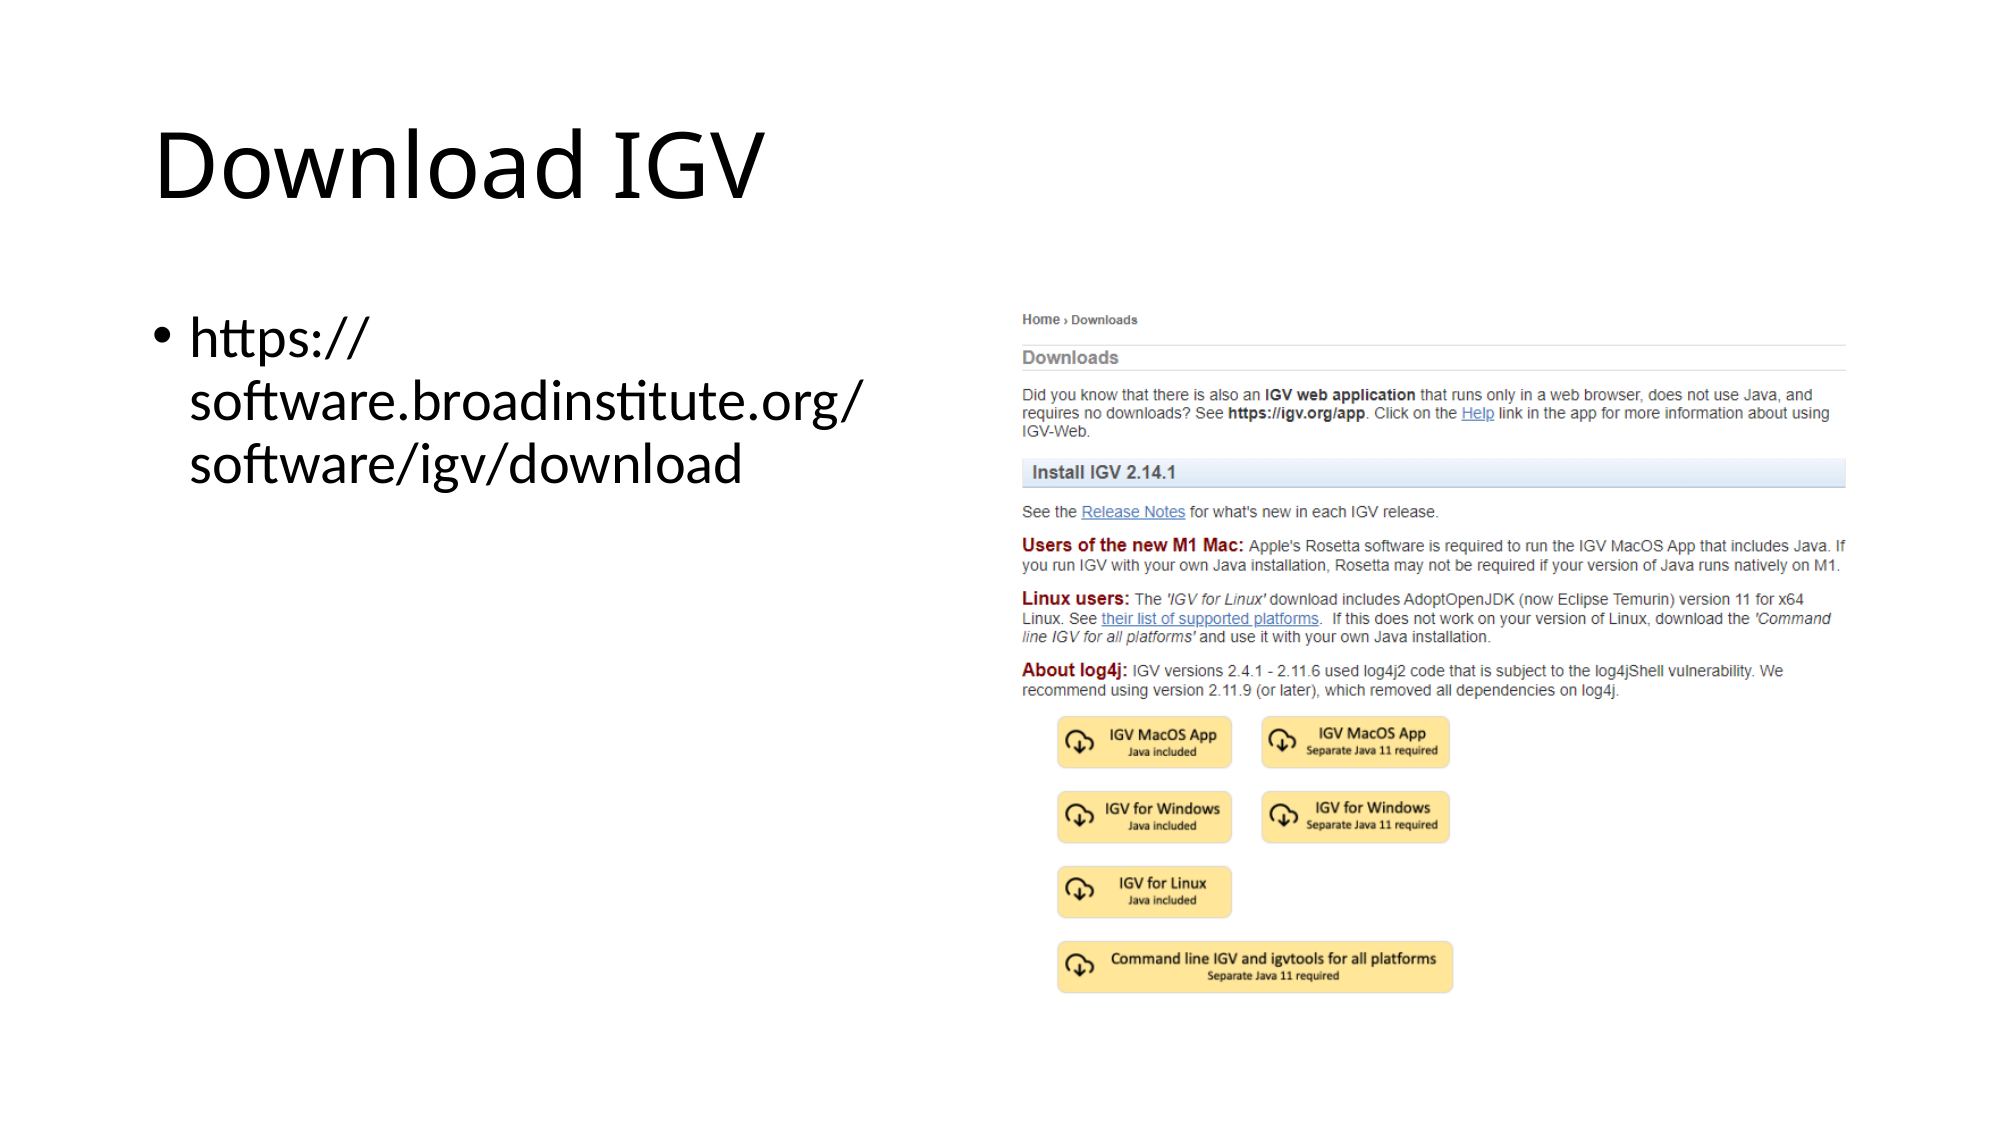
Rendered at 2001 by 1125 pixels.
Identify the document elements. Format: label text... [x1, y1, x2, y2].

list https://software.broadinstitute.org/software/igv/download [137, 299, 988, 1014]
title Download IGV [137, 59, 1863, 278]
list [1012, 305, 1863, 1008]
